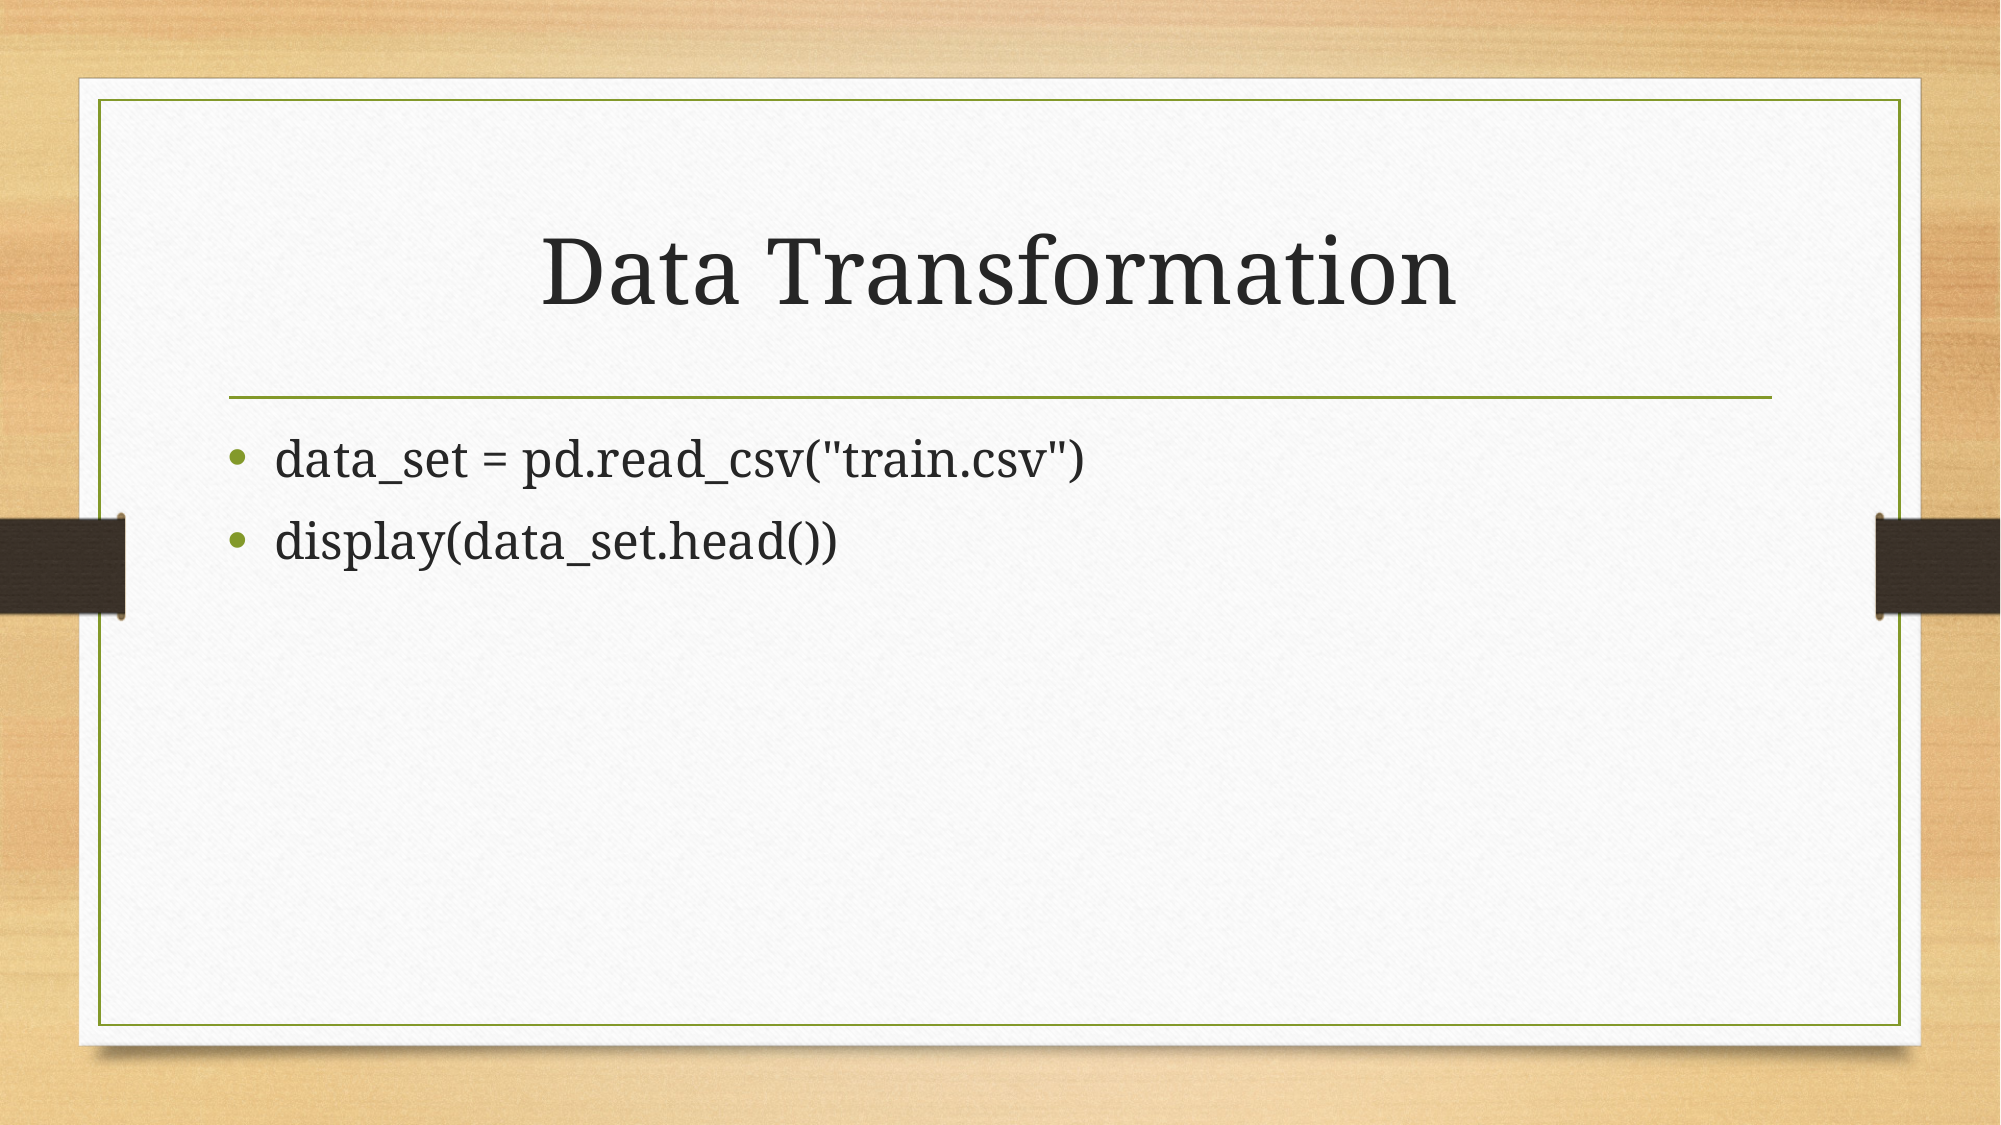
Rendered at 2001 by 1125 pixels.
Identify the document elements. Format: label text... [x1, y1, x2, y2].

list data_set = pd.read_csv("train.csv") display(data_set.head()) [212, 419, 1788, 964]
picture [0, 0, 2001, 1125]
title Data Transformation [212, 161, 1788, 375]
